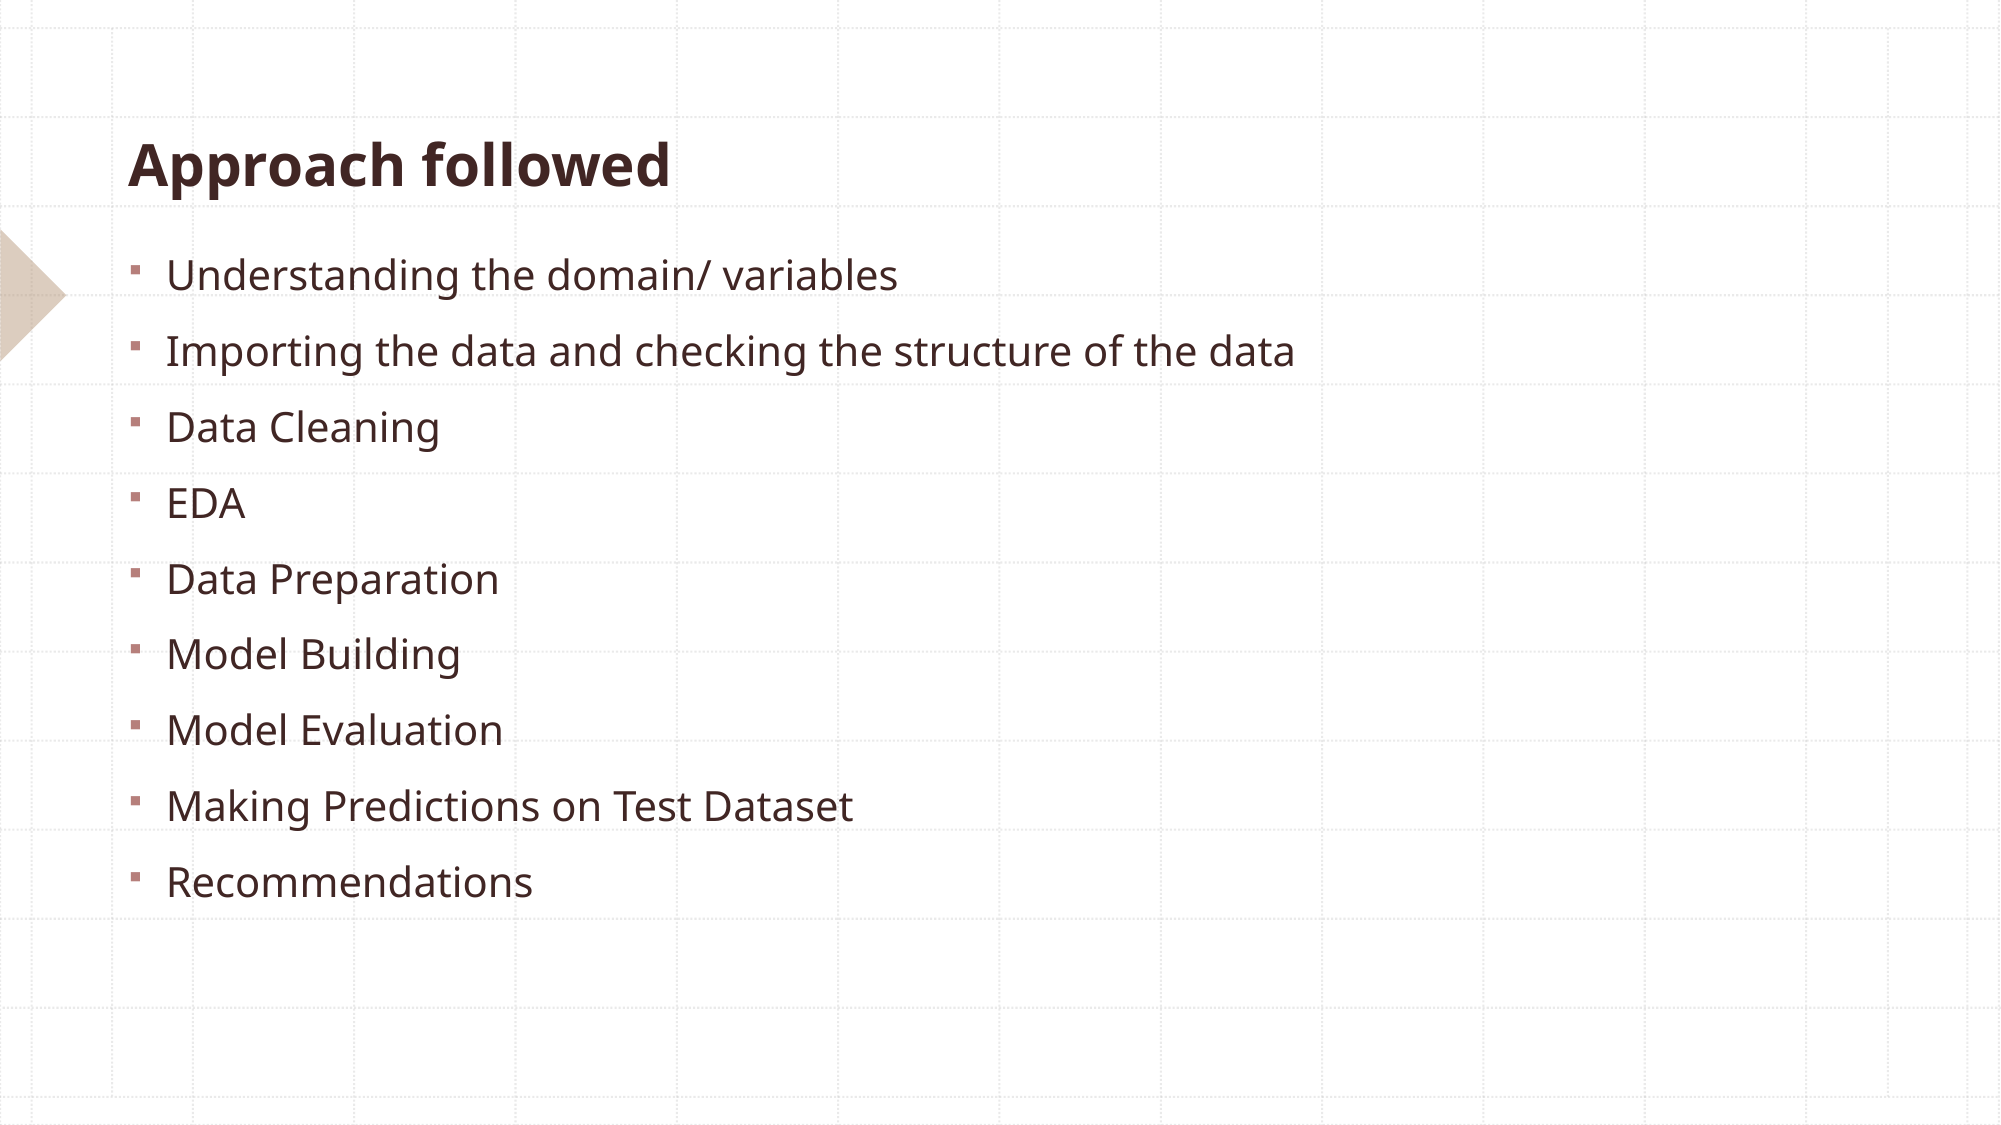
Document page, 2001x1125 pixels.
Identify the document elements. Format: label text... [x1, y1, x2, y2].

list Understanding the domain/ variables Importing the data and checking the structure of the data Data Cleaning EDA Data Preparation Model Building Model Evaluation Making Predictions on Test Dataset Recommendations [113, 236, 1808, 969]
title Approach followed [113, 79, 1808, 206]
